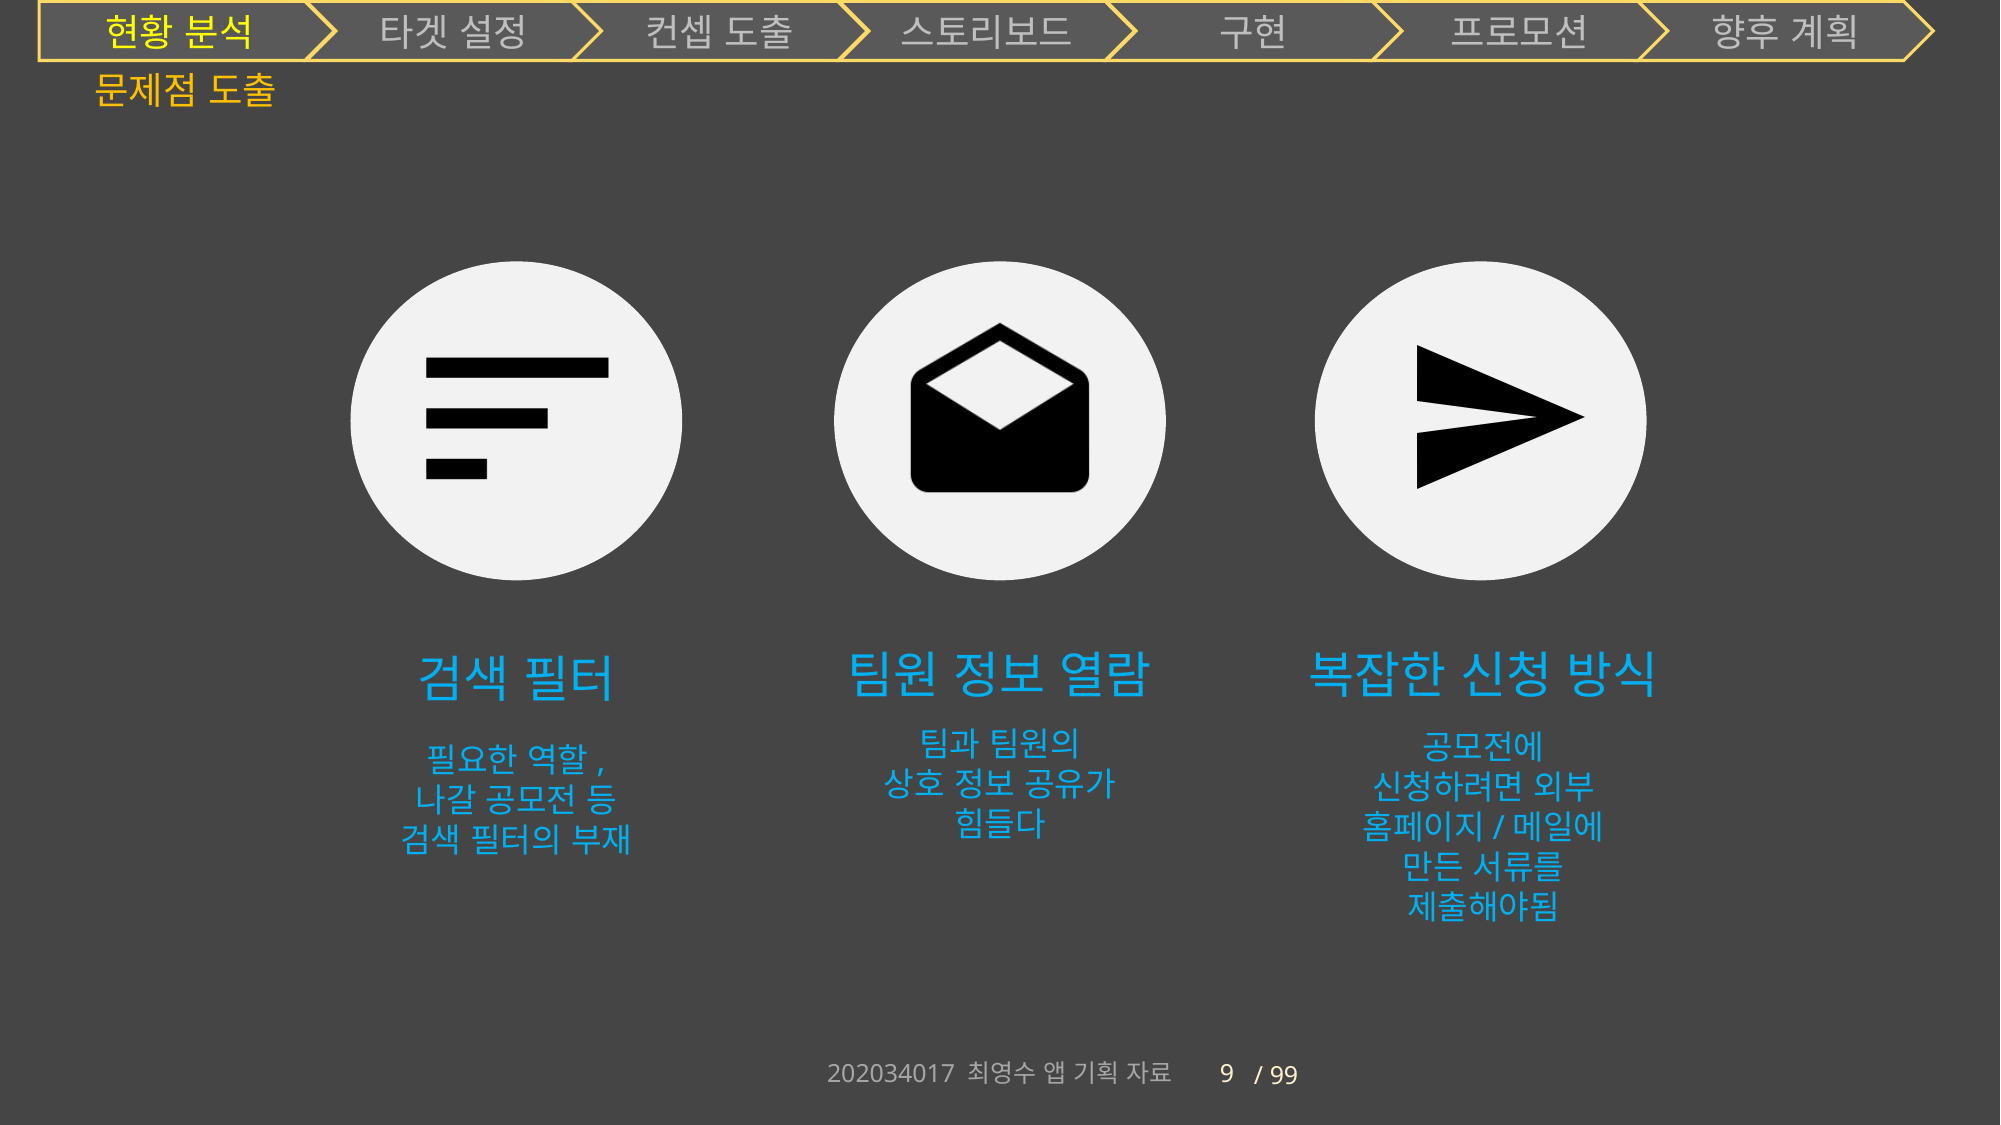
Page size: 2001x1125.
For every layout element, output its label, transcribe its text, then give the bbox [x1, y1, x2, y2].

text_box [833, 260, 1167, 582]
text_box 검색 필터 [348, 639, 685, 715]
slide_number 9 [854, 1044, 1250, 1105]
text_box [404, 540, 629, 582]
picture [1401, 321, 1593, 513]
picture [396, 297, 639, 540]
text_box 공모전에 신청하려면 외부 홈페이지/메일에 만든 서류를 제출해야됨 [1335, 718, 1633, 934]
footer 202034017 최영수 앱 기획 자료 [662, 1042, 1338, 1103]
text_box 필요한 역할, 나갈 공모전 등 검색 필터의 부재 [367, 731, 665, 867]
text_box 팀원 정보 열람 [750, 635, 1208, 711]
text_box [410, 260, 623, 297]
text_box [39, 1, 1934, 61]
text_box 복잡한 신청 방식 [1208, 635, 1759, 711]
title 문제점 도출 [39, 63, 333, 125]
picture [893, 314, 1107, 528]
text_box 팀과 팀원의 상호 정보 공유가 힘들다 [851, 715, 1149, 851]
text_box [1313, 260, 1648, 582]
text_box [639, 311, 684, 530]
text_box [349, 309, 396, 533]
